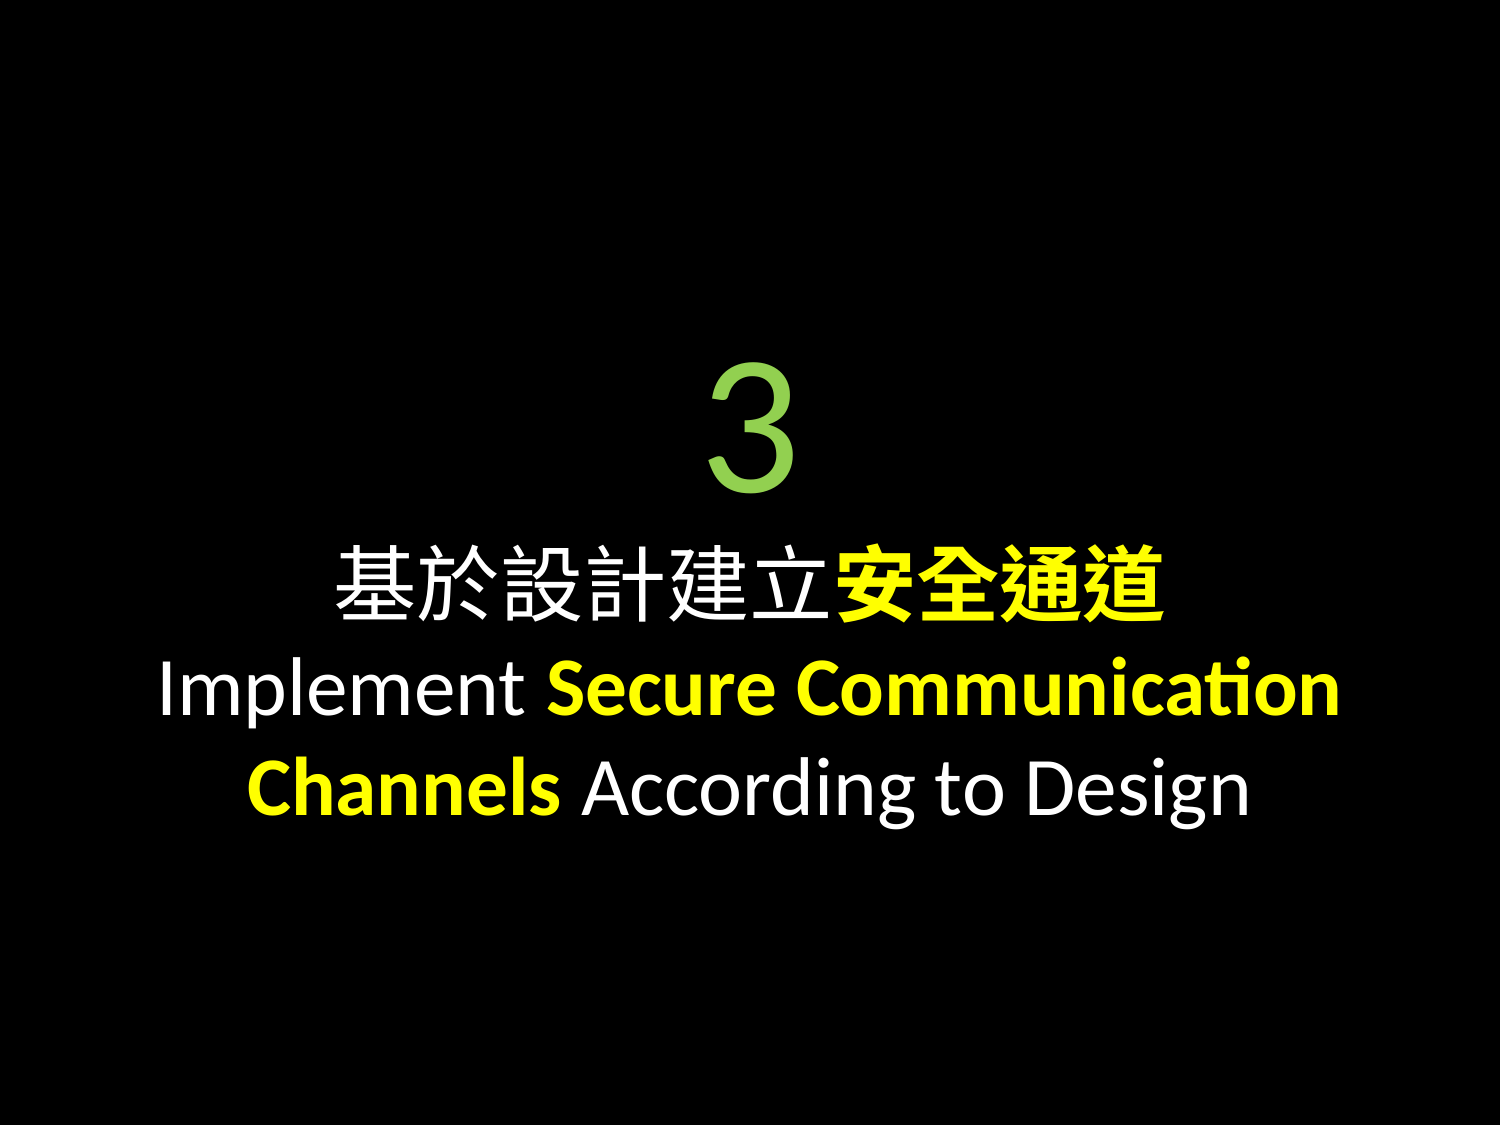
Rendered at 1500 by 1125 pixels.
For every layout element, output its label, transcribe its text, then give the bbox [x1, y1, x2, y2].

text_box 3 基於設計建立安全通道 Implement Secure Communication Channels According to Design [0, 0, 1500, 1125]
